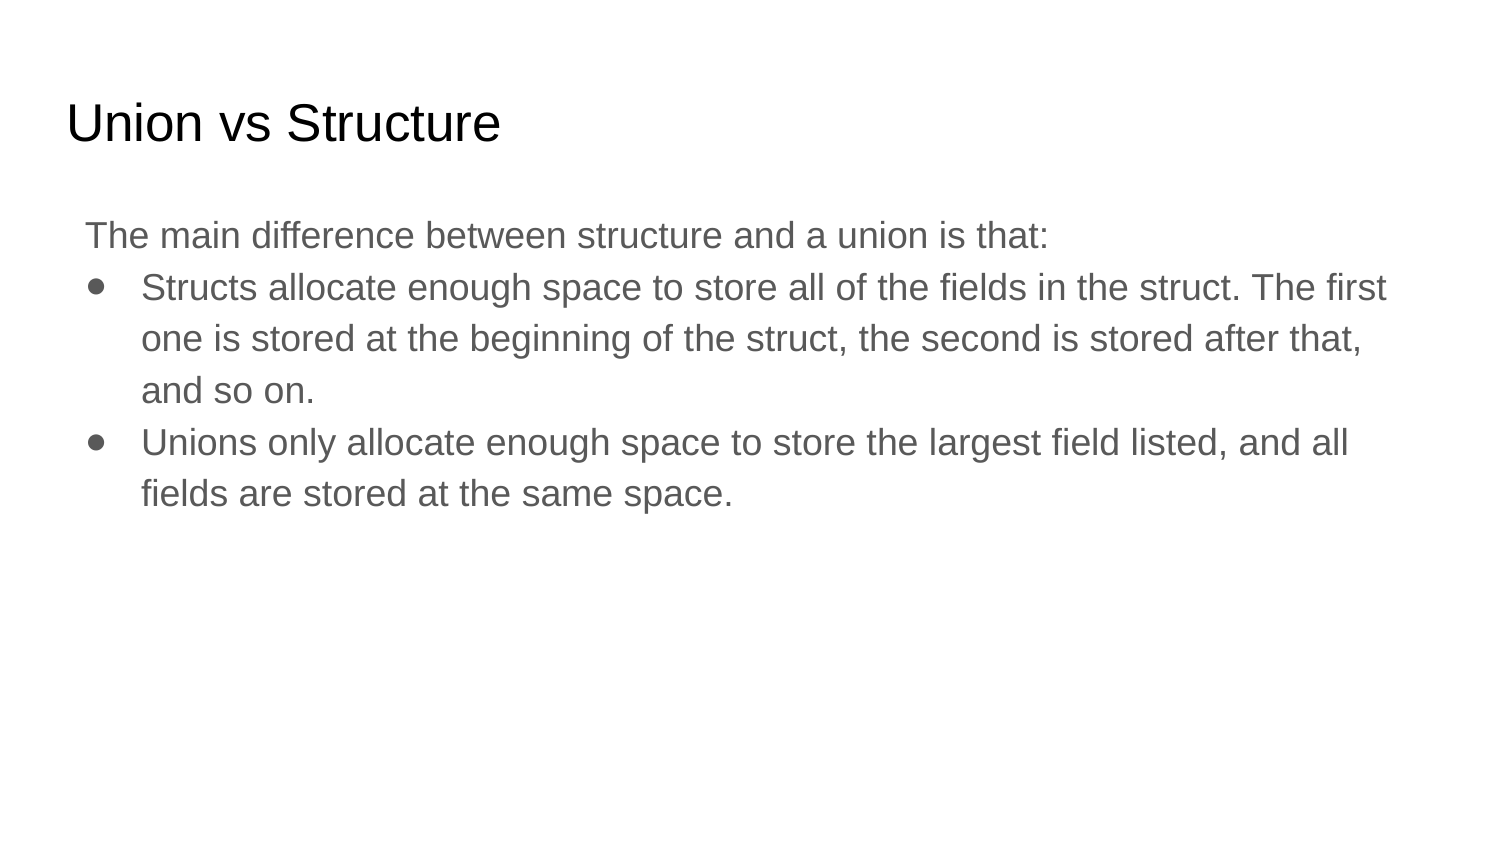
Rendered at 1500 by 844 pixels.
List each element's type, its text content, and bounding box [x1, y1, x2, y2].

title Union vs Structure [51, 72, 1449, 167]
list The main difference between structure and a union is that: Structs allocate enough space to store all of the fields in the struct. The first one is stored at the beginning of the struct, the second is stored after that, and so on. Unions only allocate enough space to store the largest field listed, and all fields are stored at the same space. [51, 189, 1449, 750]
